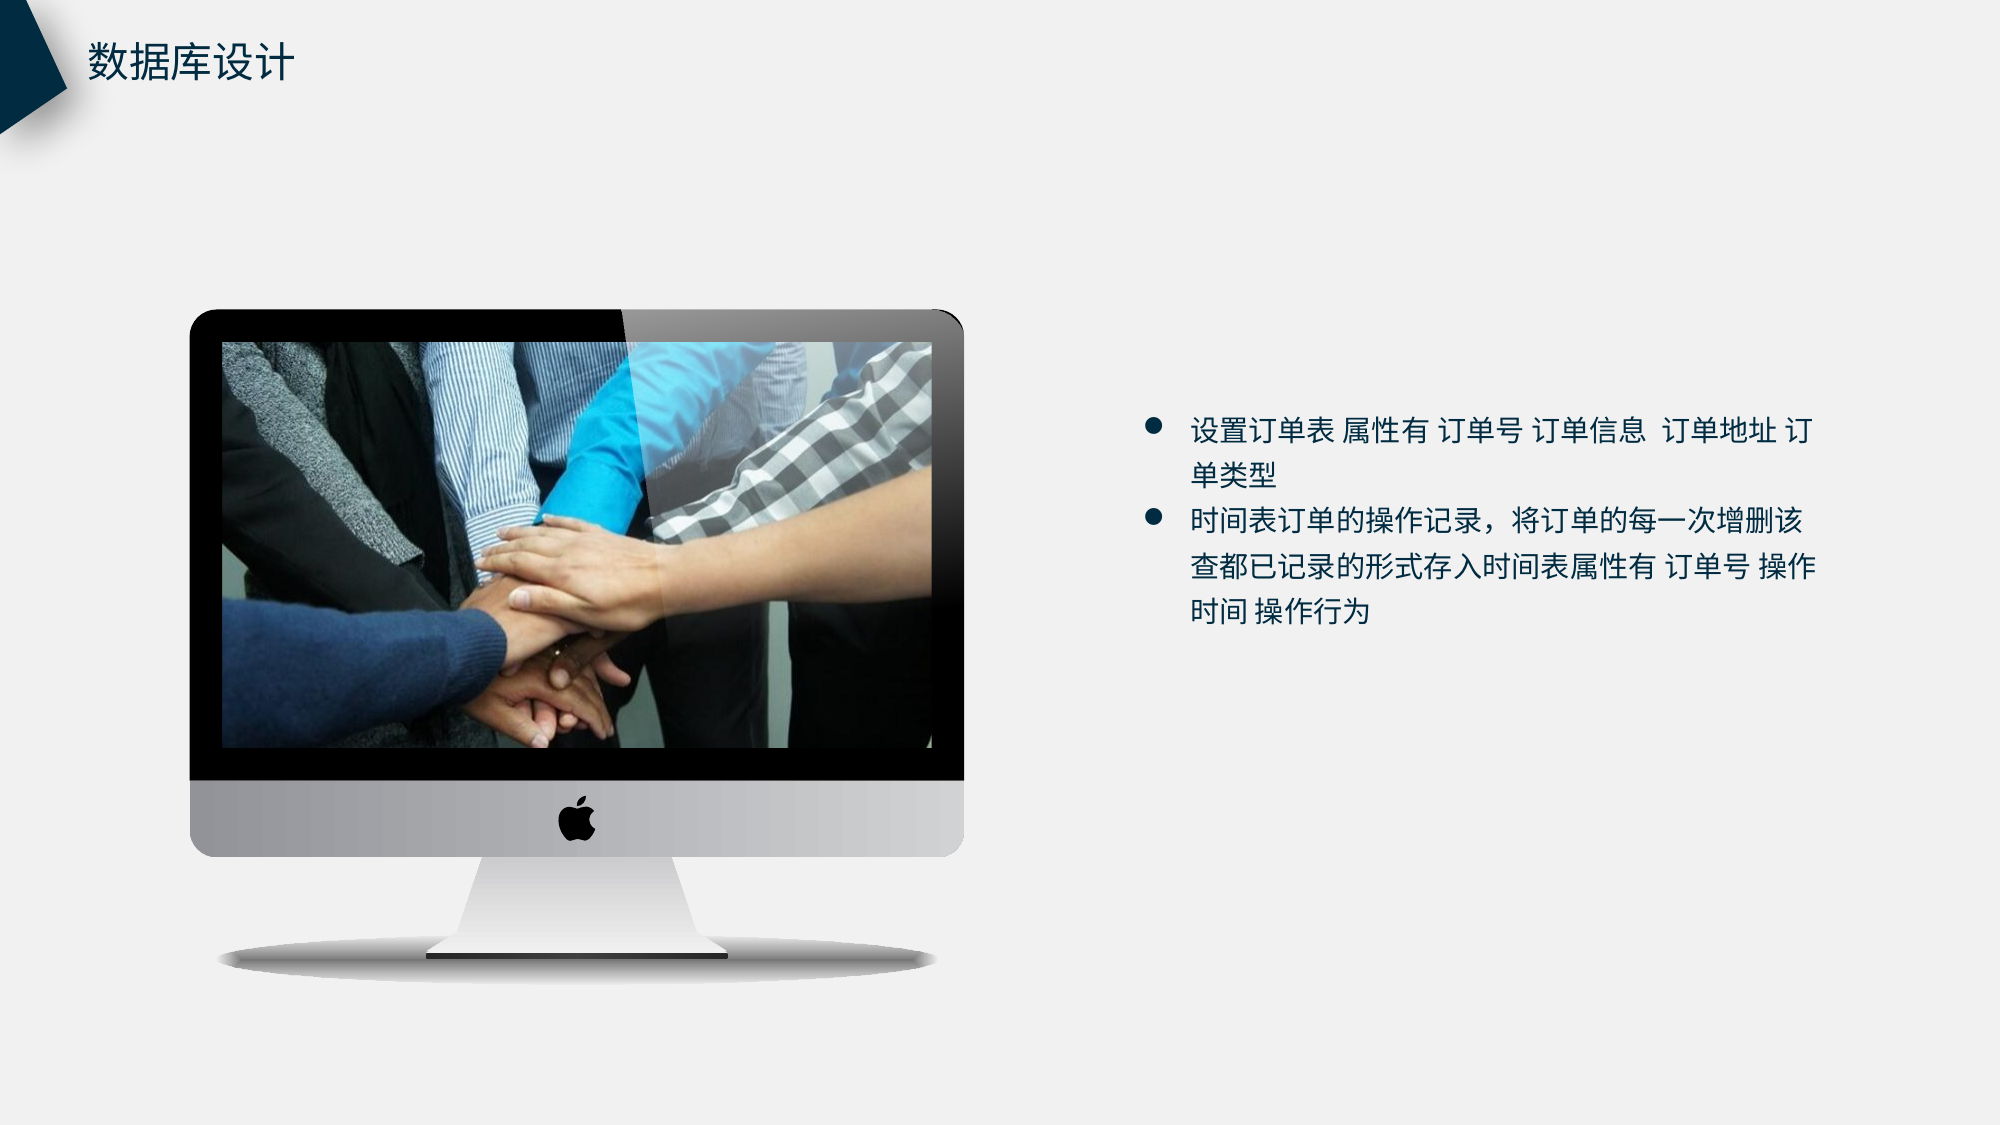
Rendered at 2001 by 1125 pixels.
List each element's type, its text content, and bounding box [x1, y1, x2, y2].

text_box 设置订单表 属性有 订单号 订单信息 订单地址 订单类型 时间表订单的操作记录，将订单的每一次增删该查都已记录的形式存入时间表属性有 订单号 操作时间 操作行为 [1128, 394, 1842, 636]
text_box 数据库设计 [77, 28, 311, 94]
text_box [0, 0, 68, 135]
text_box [189, 309, 965, 985]
